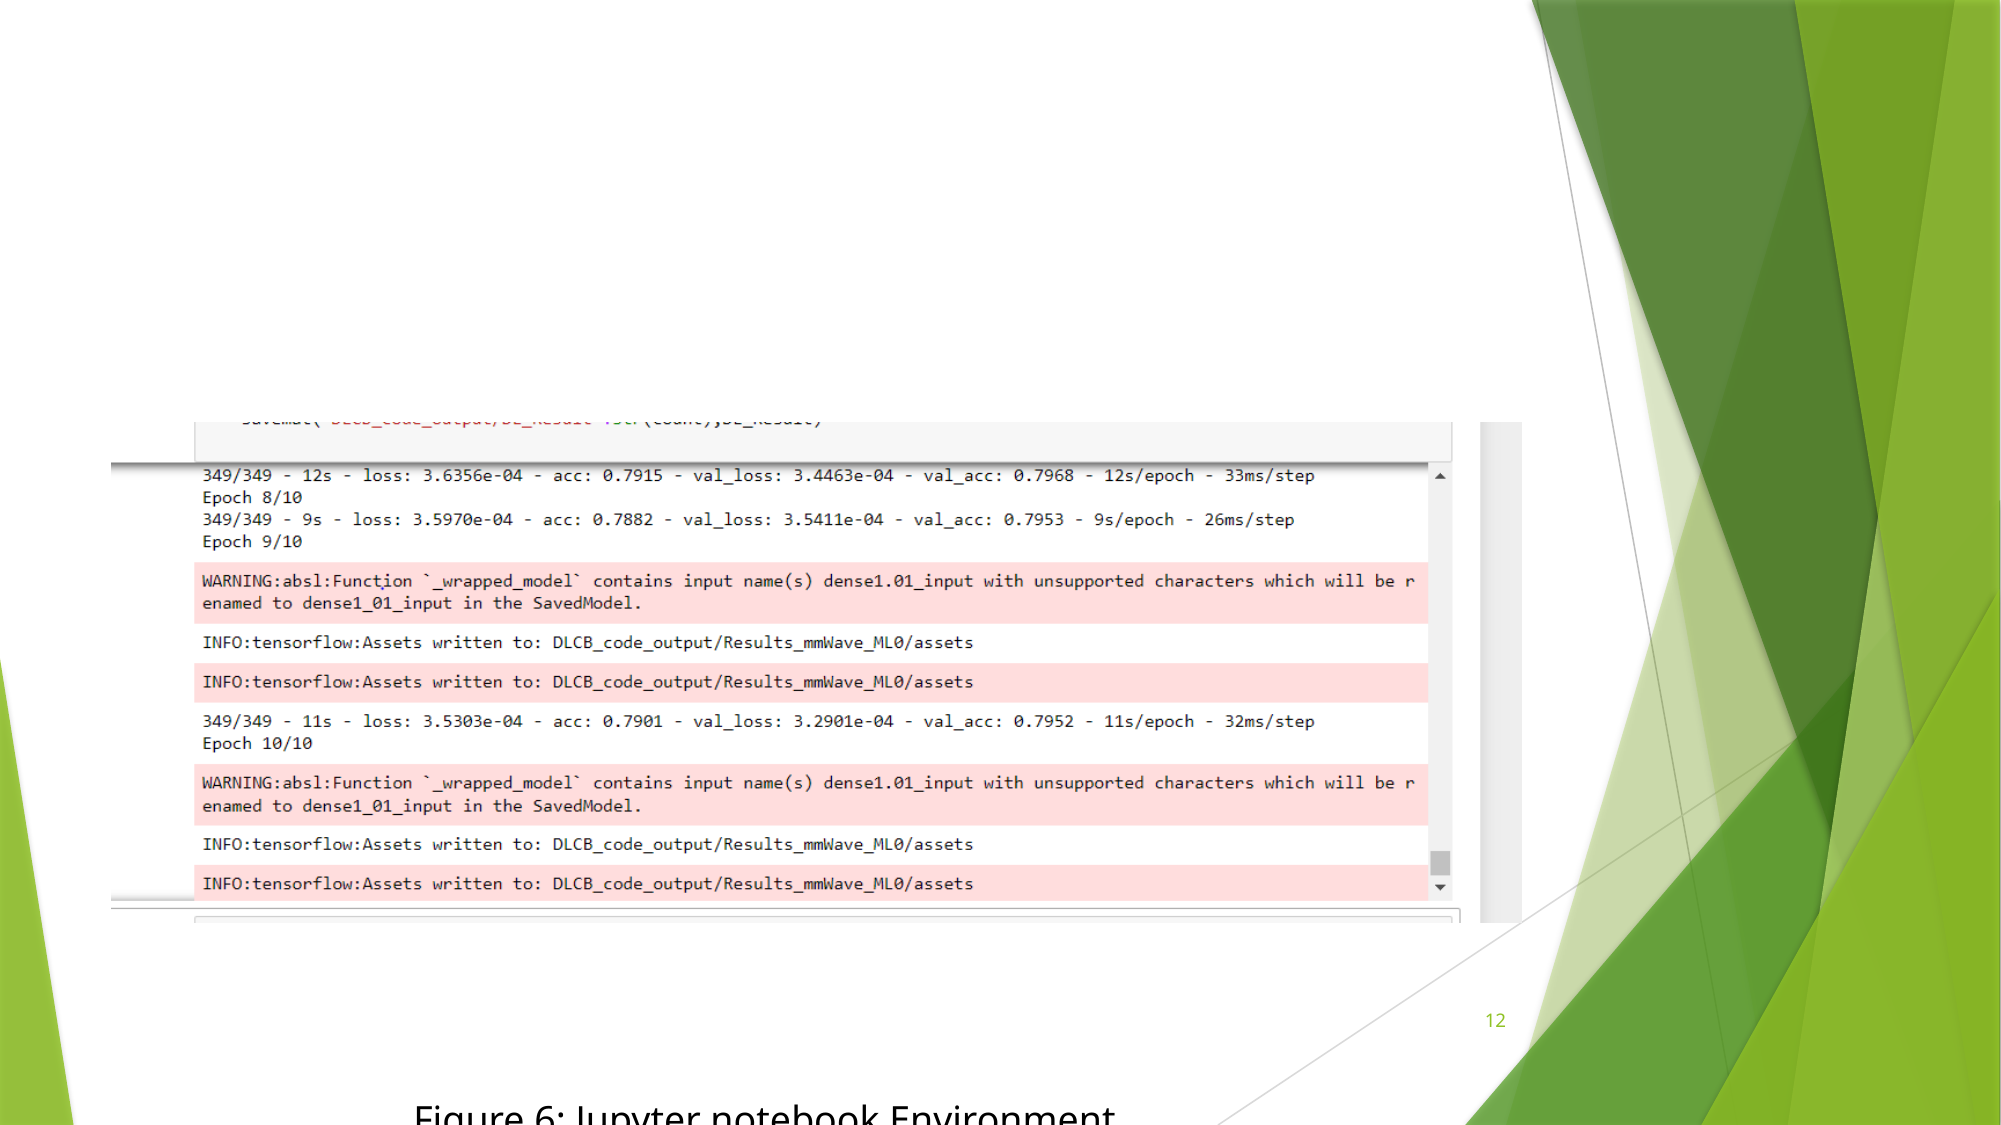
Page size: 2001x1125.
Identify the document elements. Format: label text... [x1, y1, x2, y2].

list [110, 422, 1522, 924]
text_box Figure 6: Jupyter notebook Environment [398, 1088, 1131, 1125]
slide_number 12 [1409, 991, 1522, 1051]
